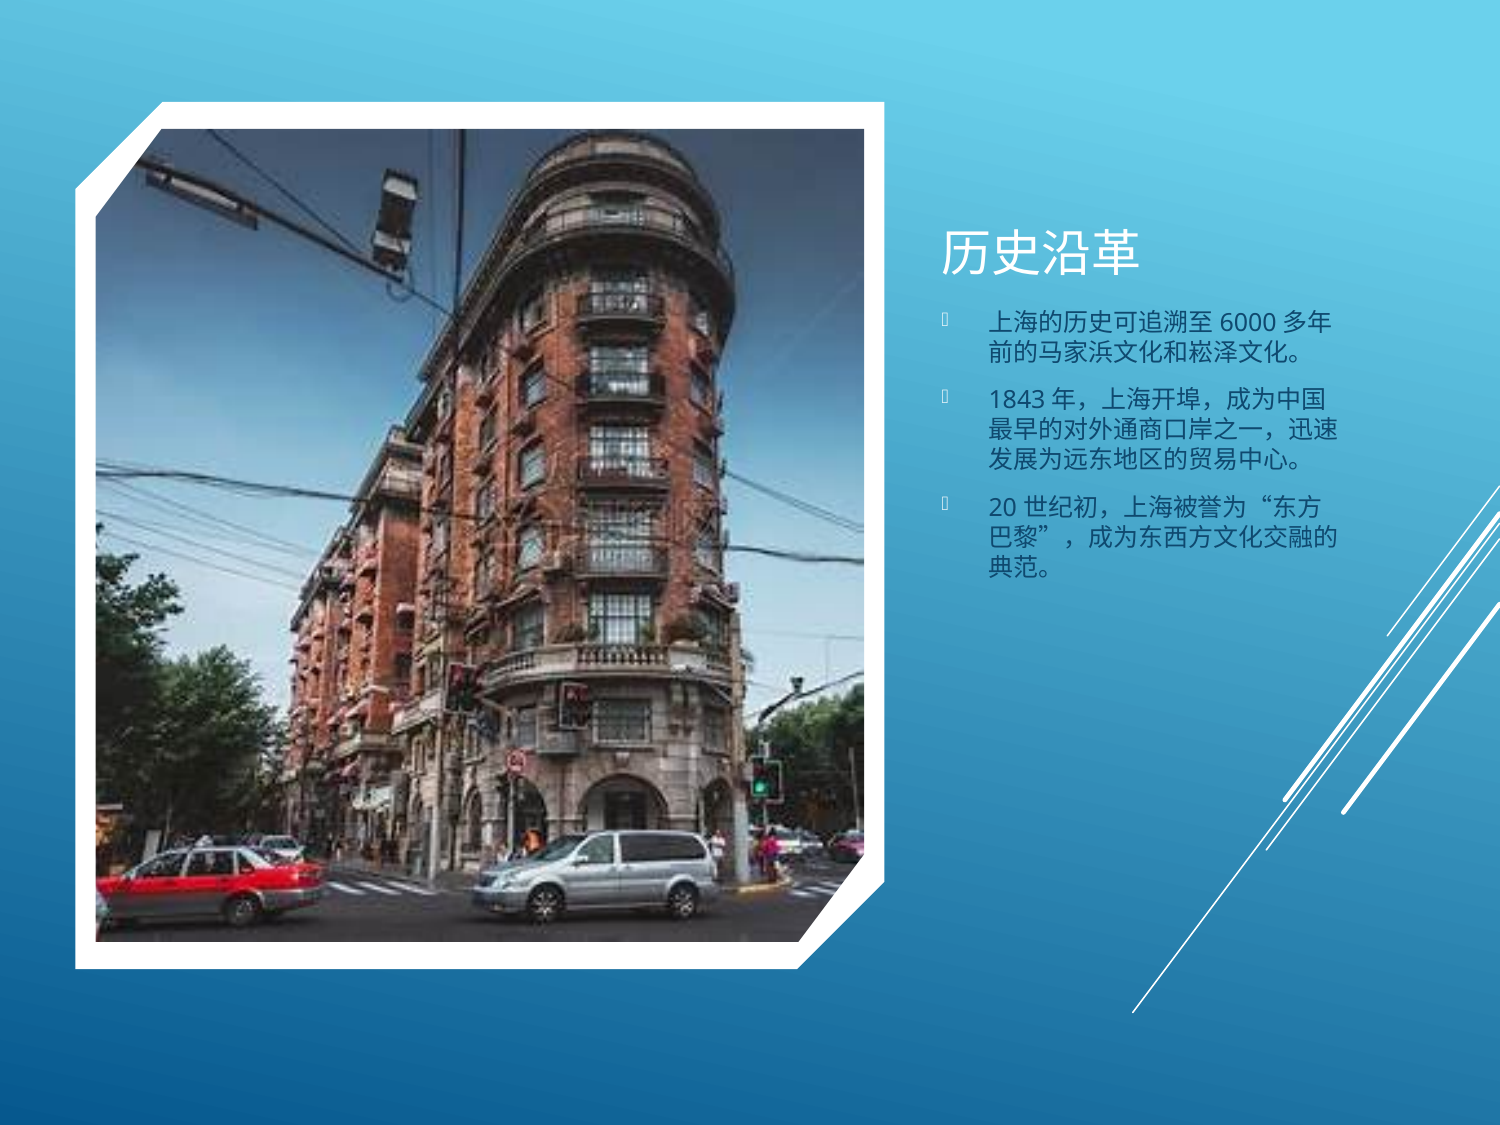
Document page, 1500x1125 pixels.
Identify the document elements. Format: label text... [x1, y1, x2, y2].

list 上海的历史可追溯至6000多年前的马家浜文化和崧泽文化。 1843年，上海开埠，成为中国最早的对外通商口岸之一，迅速发展为远东地区的贸易中心。 20世纪初，上海被誉为“东方巴黎”，成为东西方文化交融的典范。 [926, 298, 1355, 803]
title 历史沿革 [926, 101, 1360, 290]
text_box [134, 100, 886, 903]
text_box [74, 167, 825, 971]
picture [95, 128, 865, 943]
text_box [1132, 485, 1500, 1013]
text_box [0, 0, 1500, 1125]
